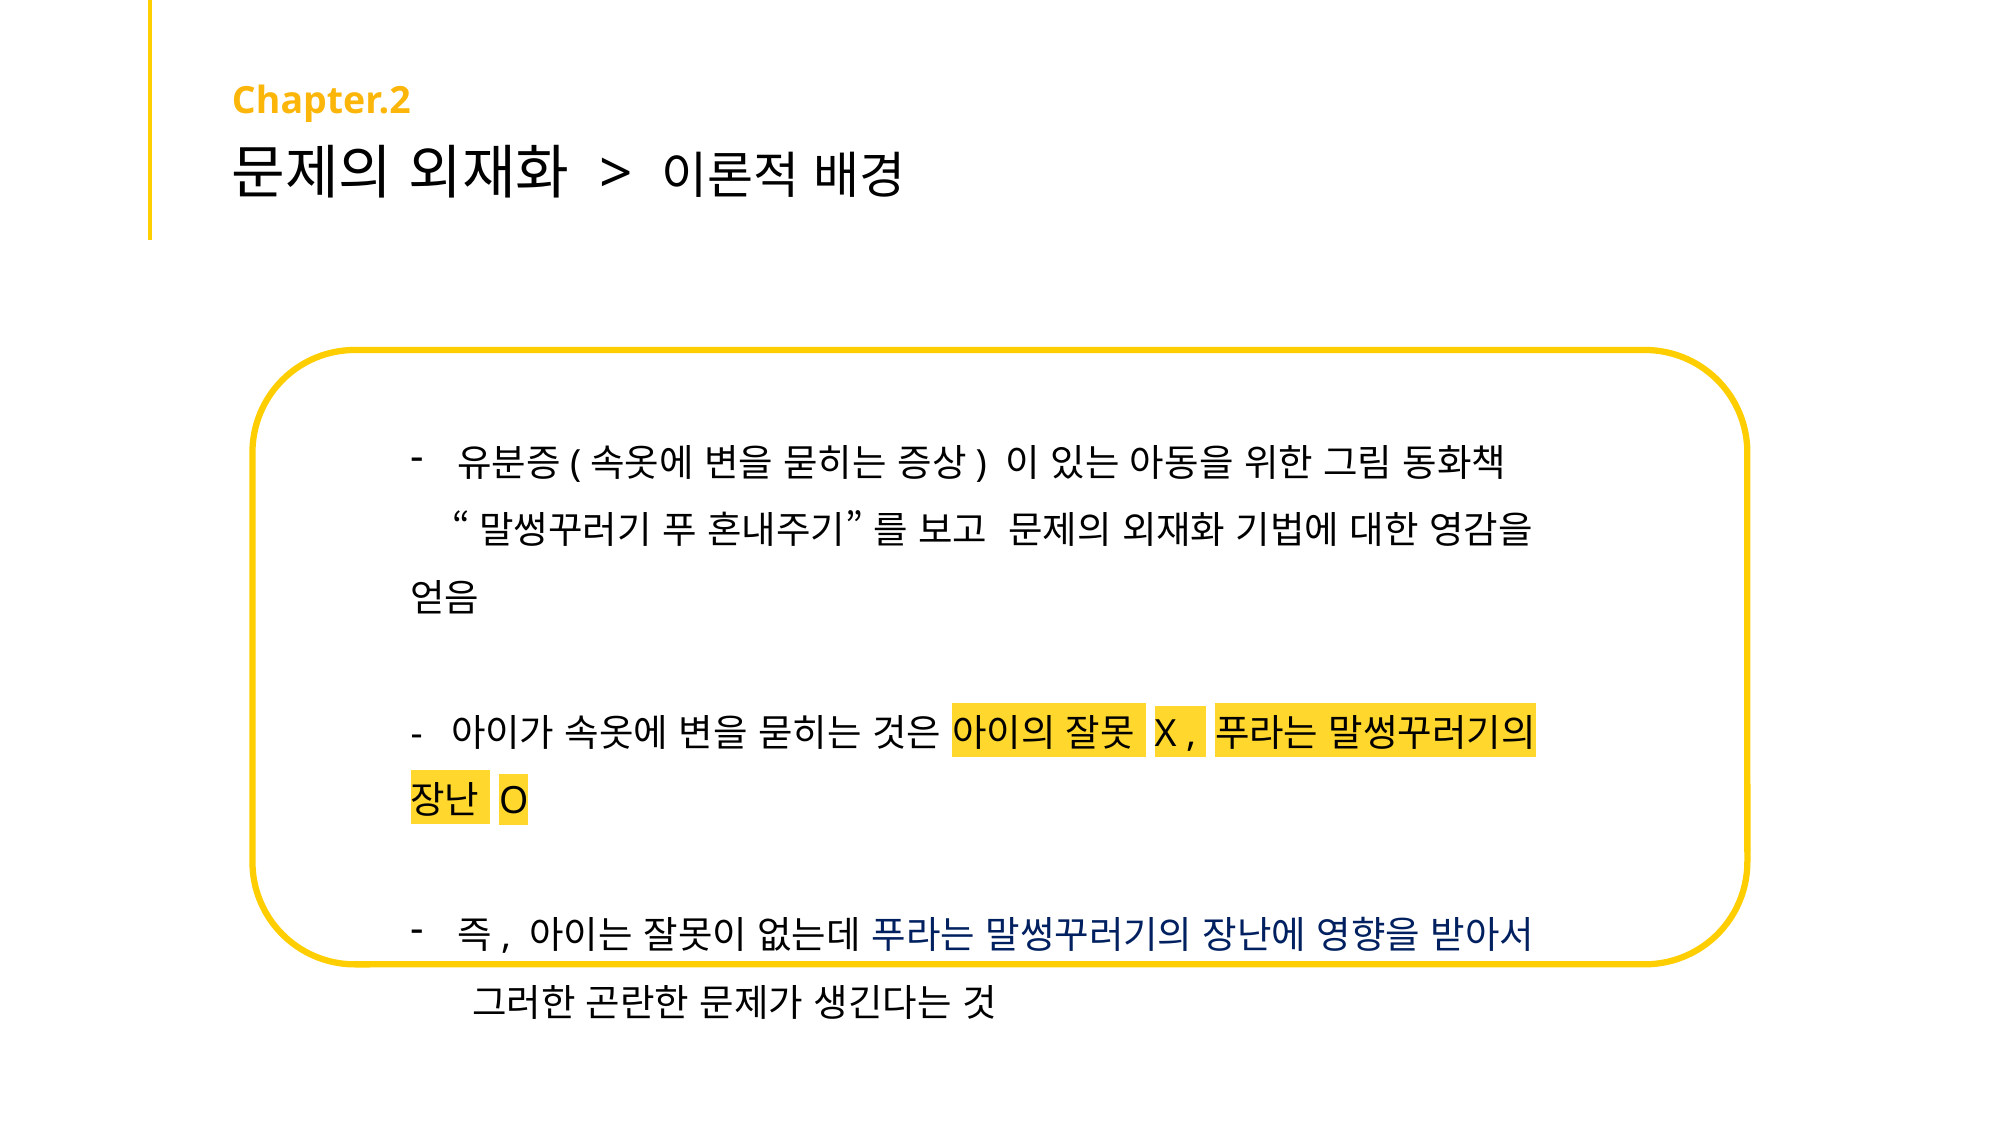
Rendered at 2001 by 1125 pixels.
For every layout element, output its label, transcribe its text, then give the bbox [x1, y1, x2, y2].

text_box Chapter.2 [217, 68, 1044, 127]
text_box 문제의 외재화 > 이론적 배경 [217, 127, 1218, 213]
text_box 유분증(속옷에 변을 묻히는 증상) 이 있는 아동을 위한 그림 동화책 “말썽꾸러기 푸 혼내주기” 를 보고 문제의 외재화 기법에 대한 영감을 얻음 - 아이가 속옷에 변을 묻히는 것은 아이의 잘못 X , 푸라는 말썽꾸러기의 장난 O 즉, 아이는 잘못이 없는데 푸라는 말썽꾸러기의 장난에 영향을 받아서 그러한 곤란한 문제가 생긴다는 것 [395, 408, 1590, 1031]
text_box [251, 348, 1749, 966]
